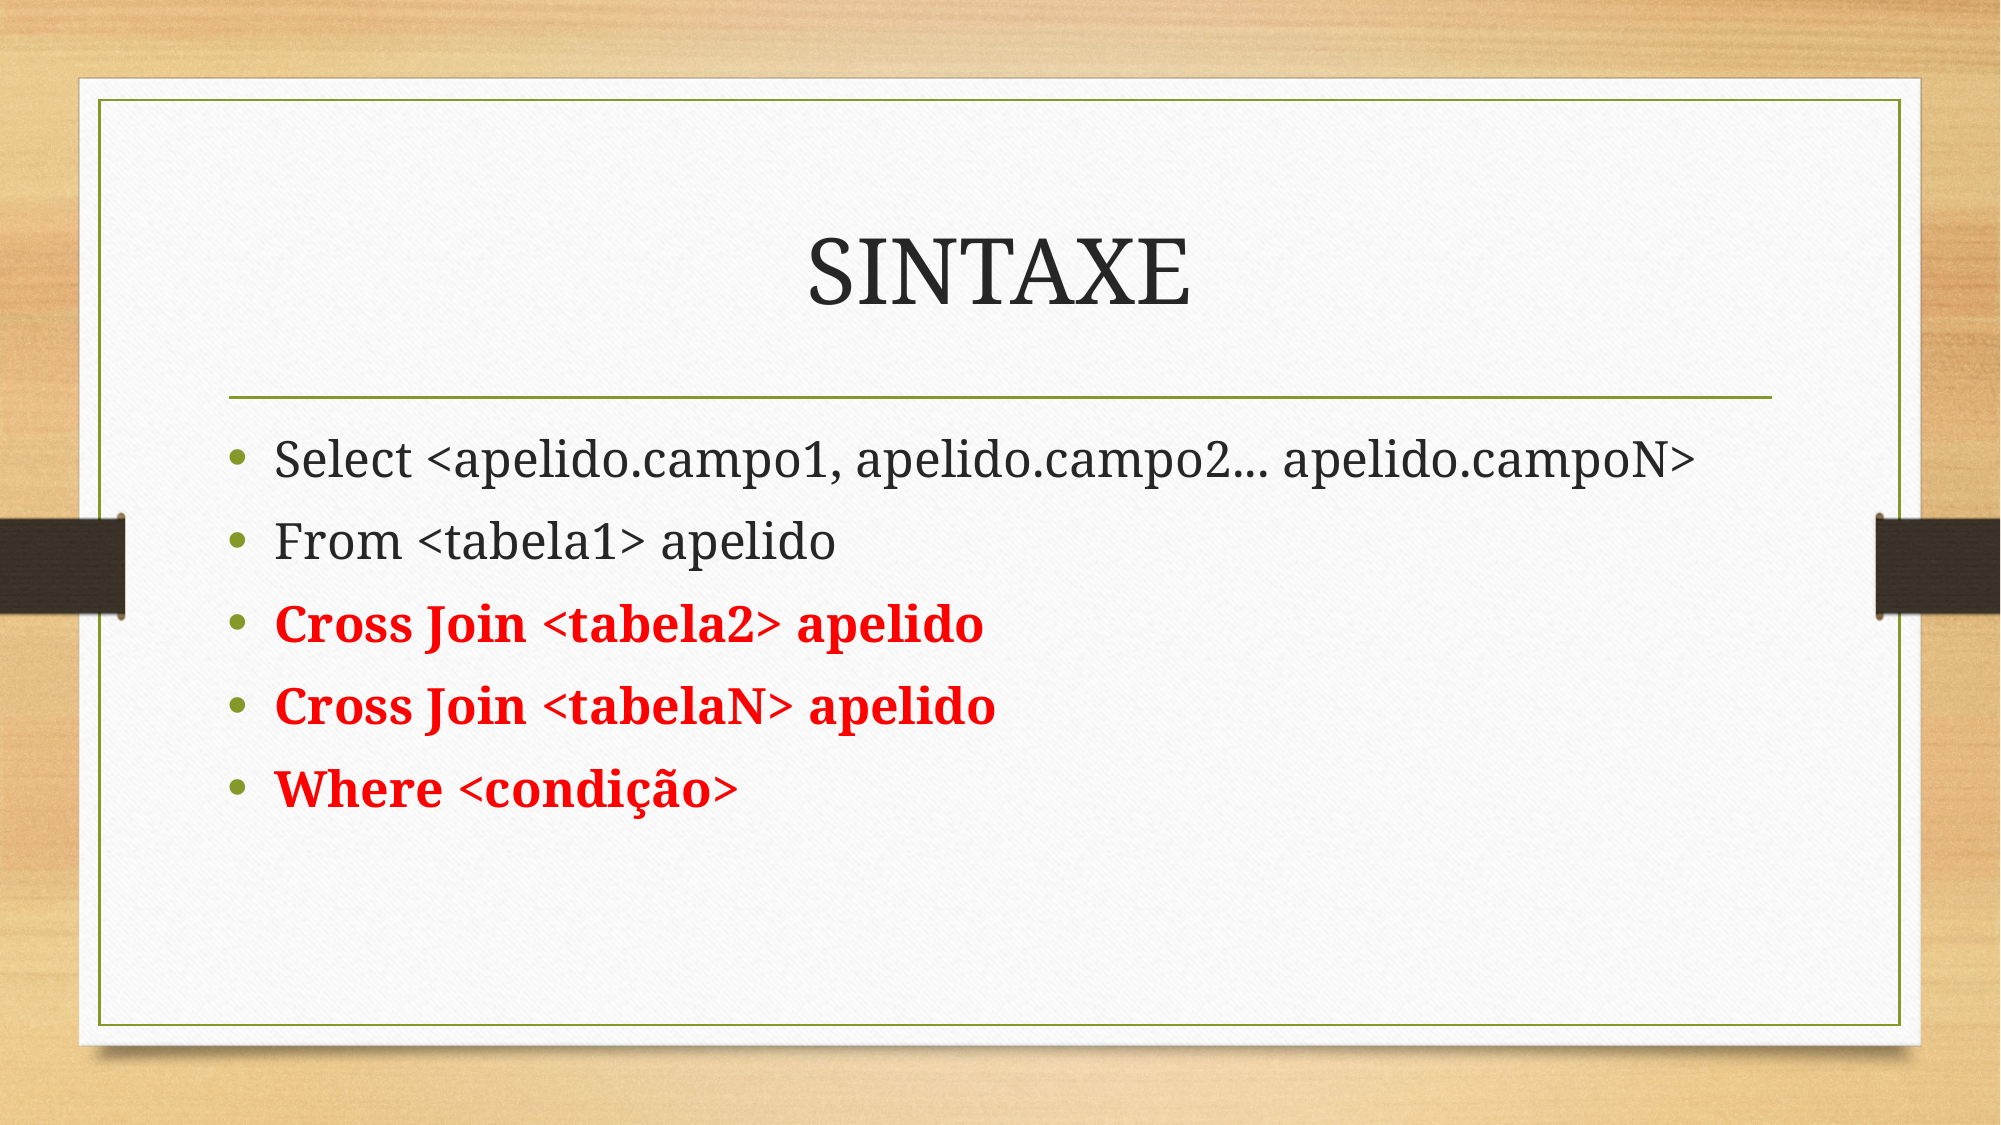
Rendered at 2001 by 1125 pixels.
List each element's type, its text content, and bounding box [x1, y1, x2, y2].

title SINTAXE [212, 161, 1788, 375]
list Select <apelido.campo1, apelido.campo2... apelido.campoN> From <tabela1> apelido Cross Join <tabela2> apelido Cross Join <tabelaN> apelido Where <condição> [212, 419, 1788, 964]
picture [0, 0, 2001, 1125]
